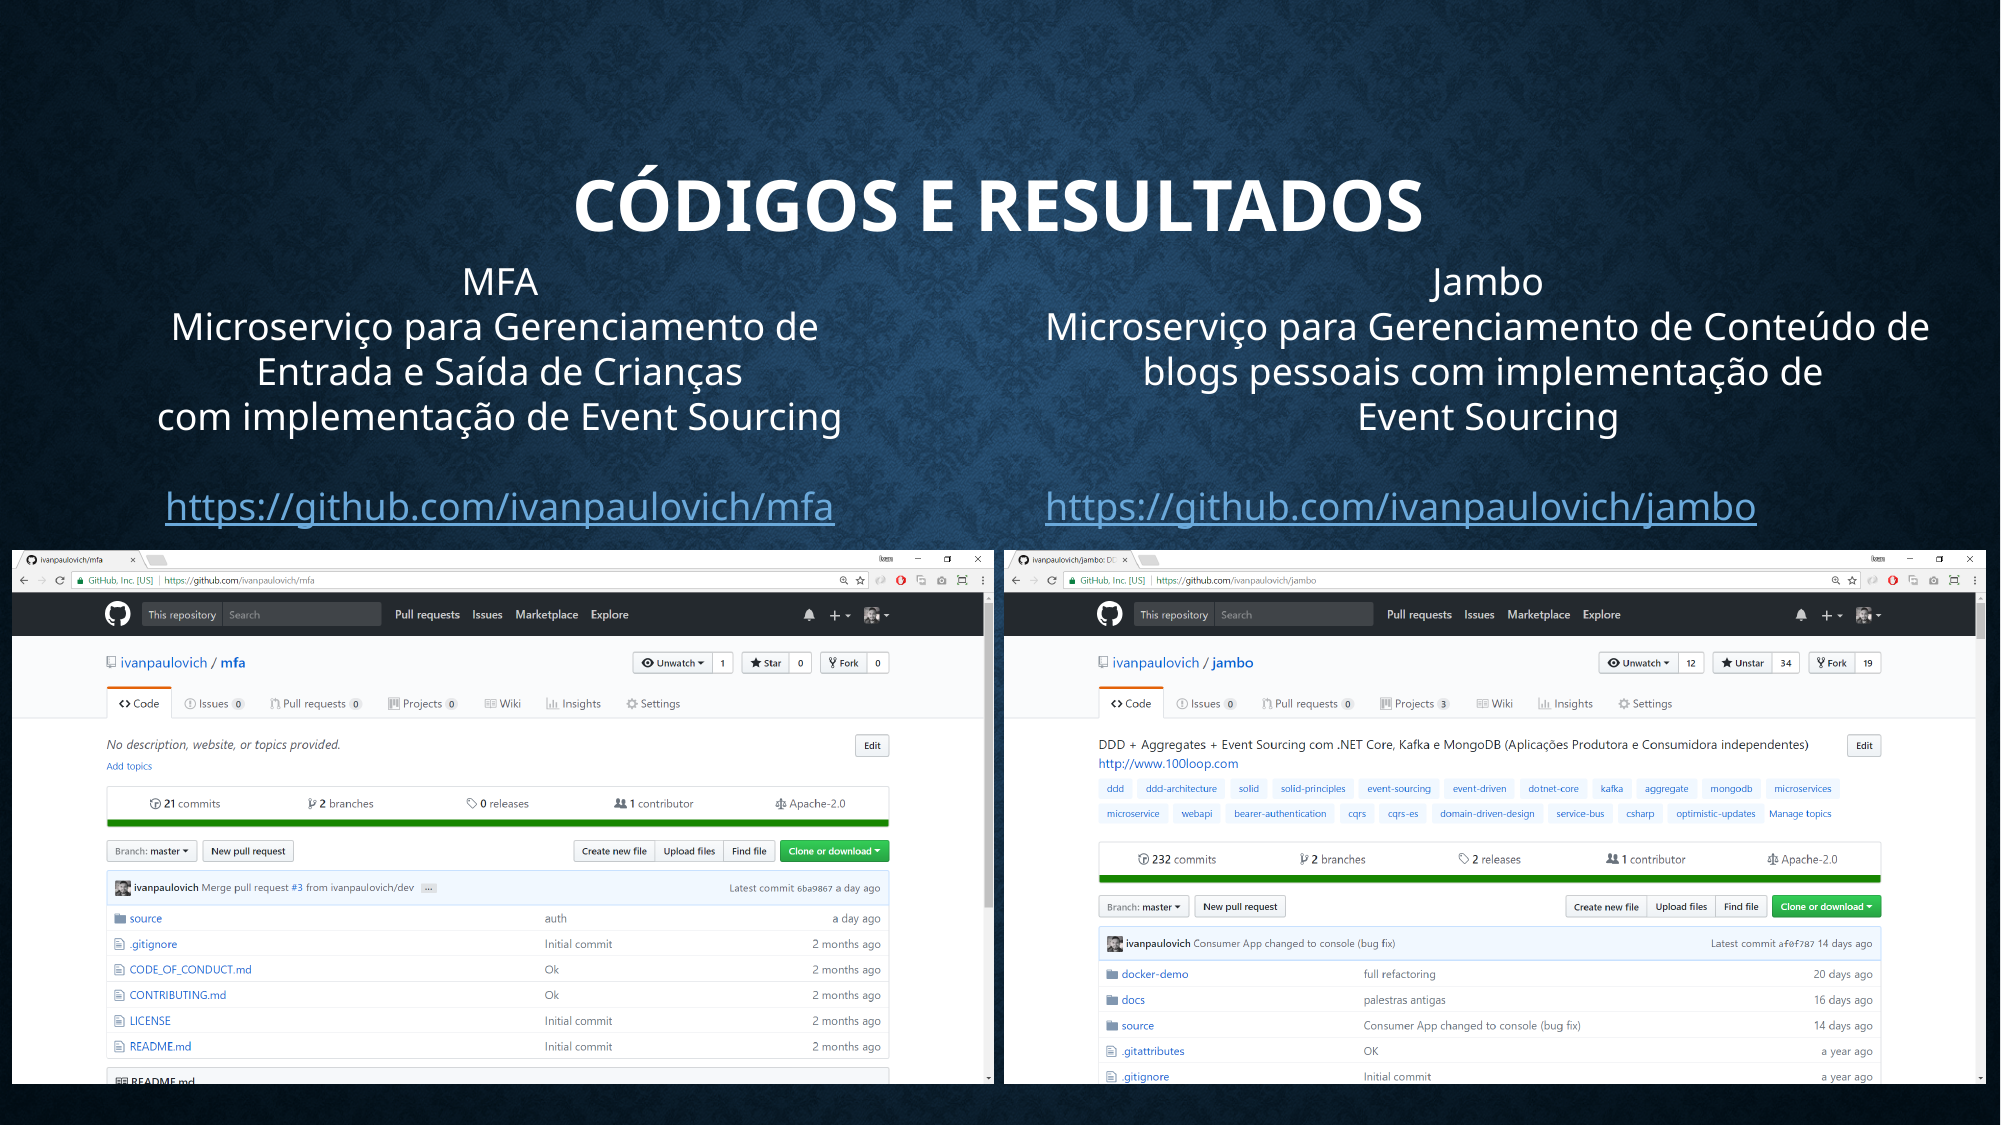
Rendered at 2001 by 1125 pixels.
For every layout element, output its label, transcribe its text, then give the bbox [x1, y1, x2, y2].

text_box Jambo Microserviço para Gerenciamento de Conteúdo de blogs pessoais com implementação de Event Sourcing https://github.com/ivanpaulovich/jambo [1030, 250, 1947, 549]
title Códigos e REsultados [149, 99, 1849, 318]
picture [11, 550, 995, 1084]
picture [1004, 550, 1987, 1084]
text_box MFA Microserviço para Gerenciamento de Entrada e Saída de Crianças com implementação de Event Sourcing https://github.com/ivanpaulovich/mfa [9, 250, 991, 552]
